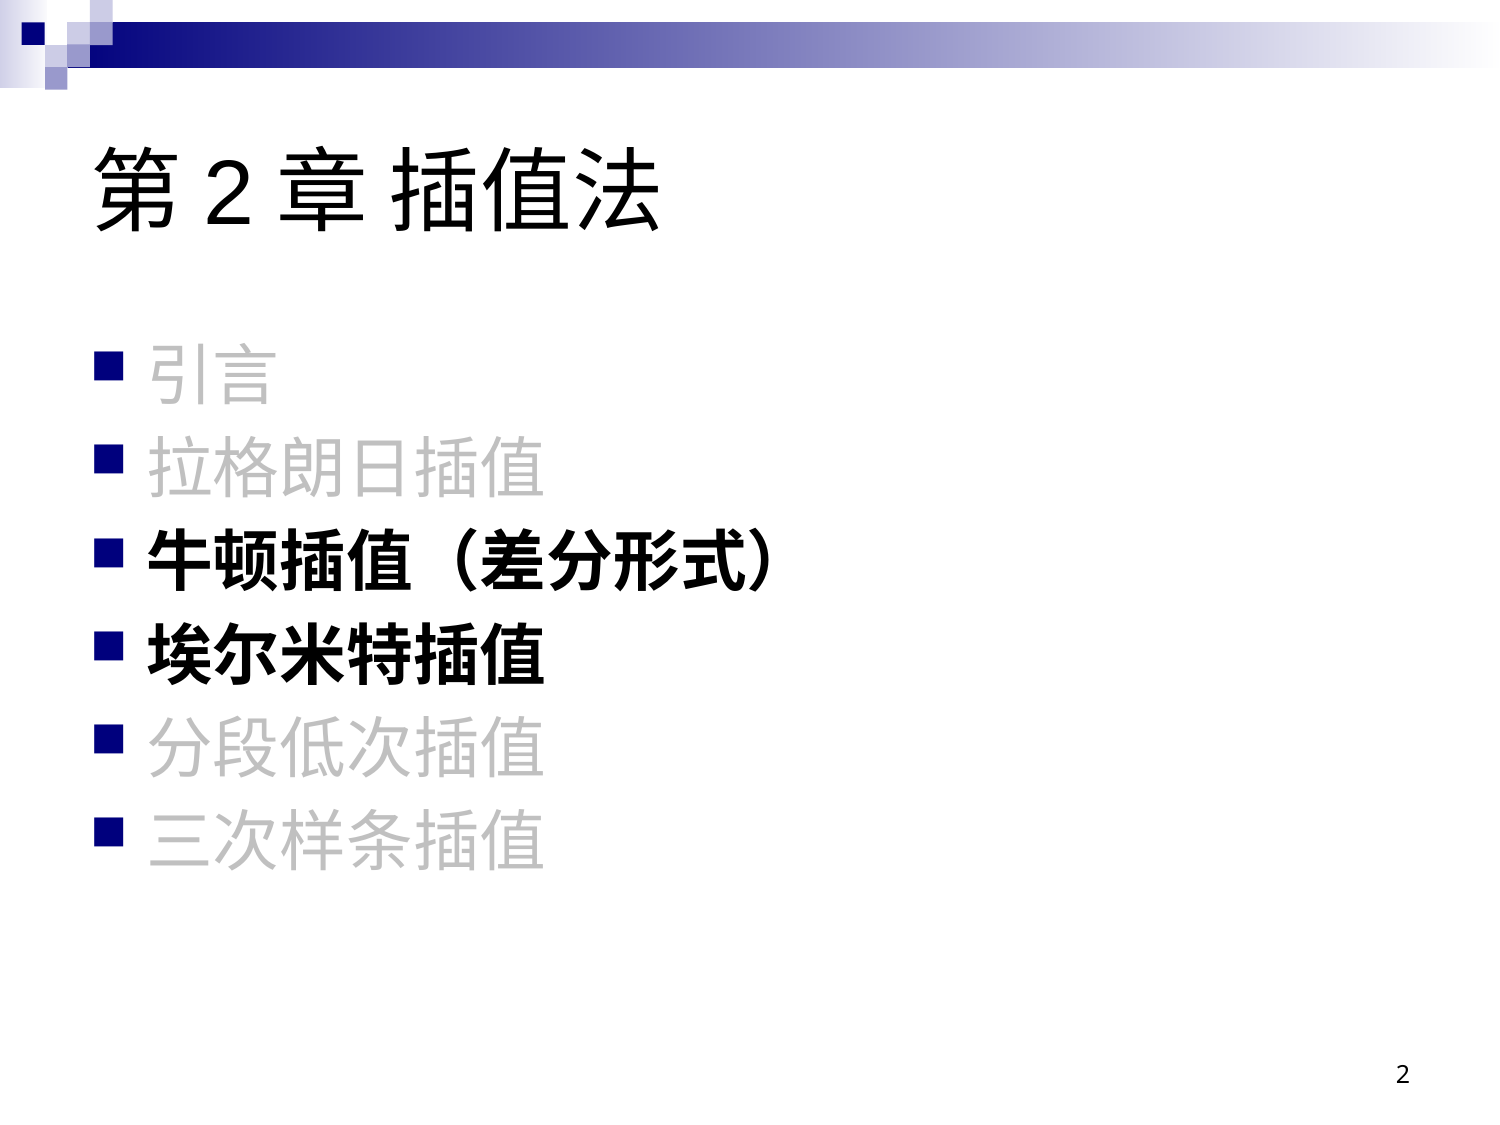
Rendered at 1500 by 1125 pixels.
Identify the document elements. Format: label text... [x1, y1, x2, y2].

slide_number 2 [1074, 1024, 1426, 1101]
title 第2章 插值法 [75, 75, 1425, 300]
list 引言 拉格朗日插值 牛顿插值（差分形式） 埃尔米特插值 分段低次插值 三次样条插值 [75, 324, 1425, 963]
